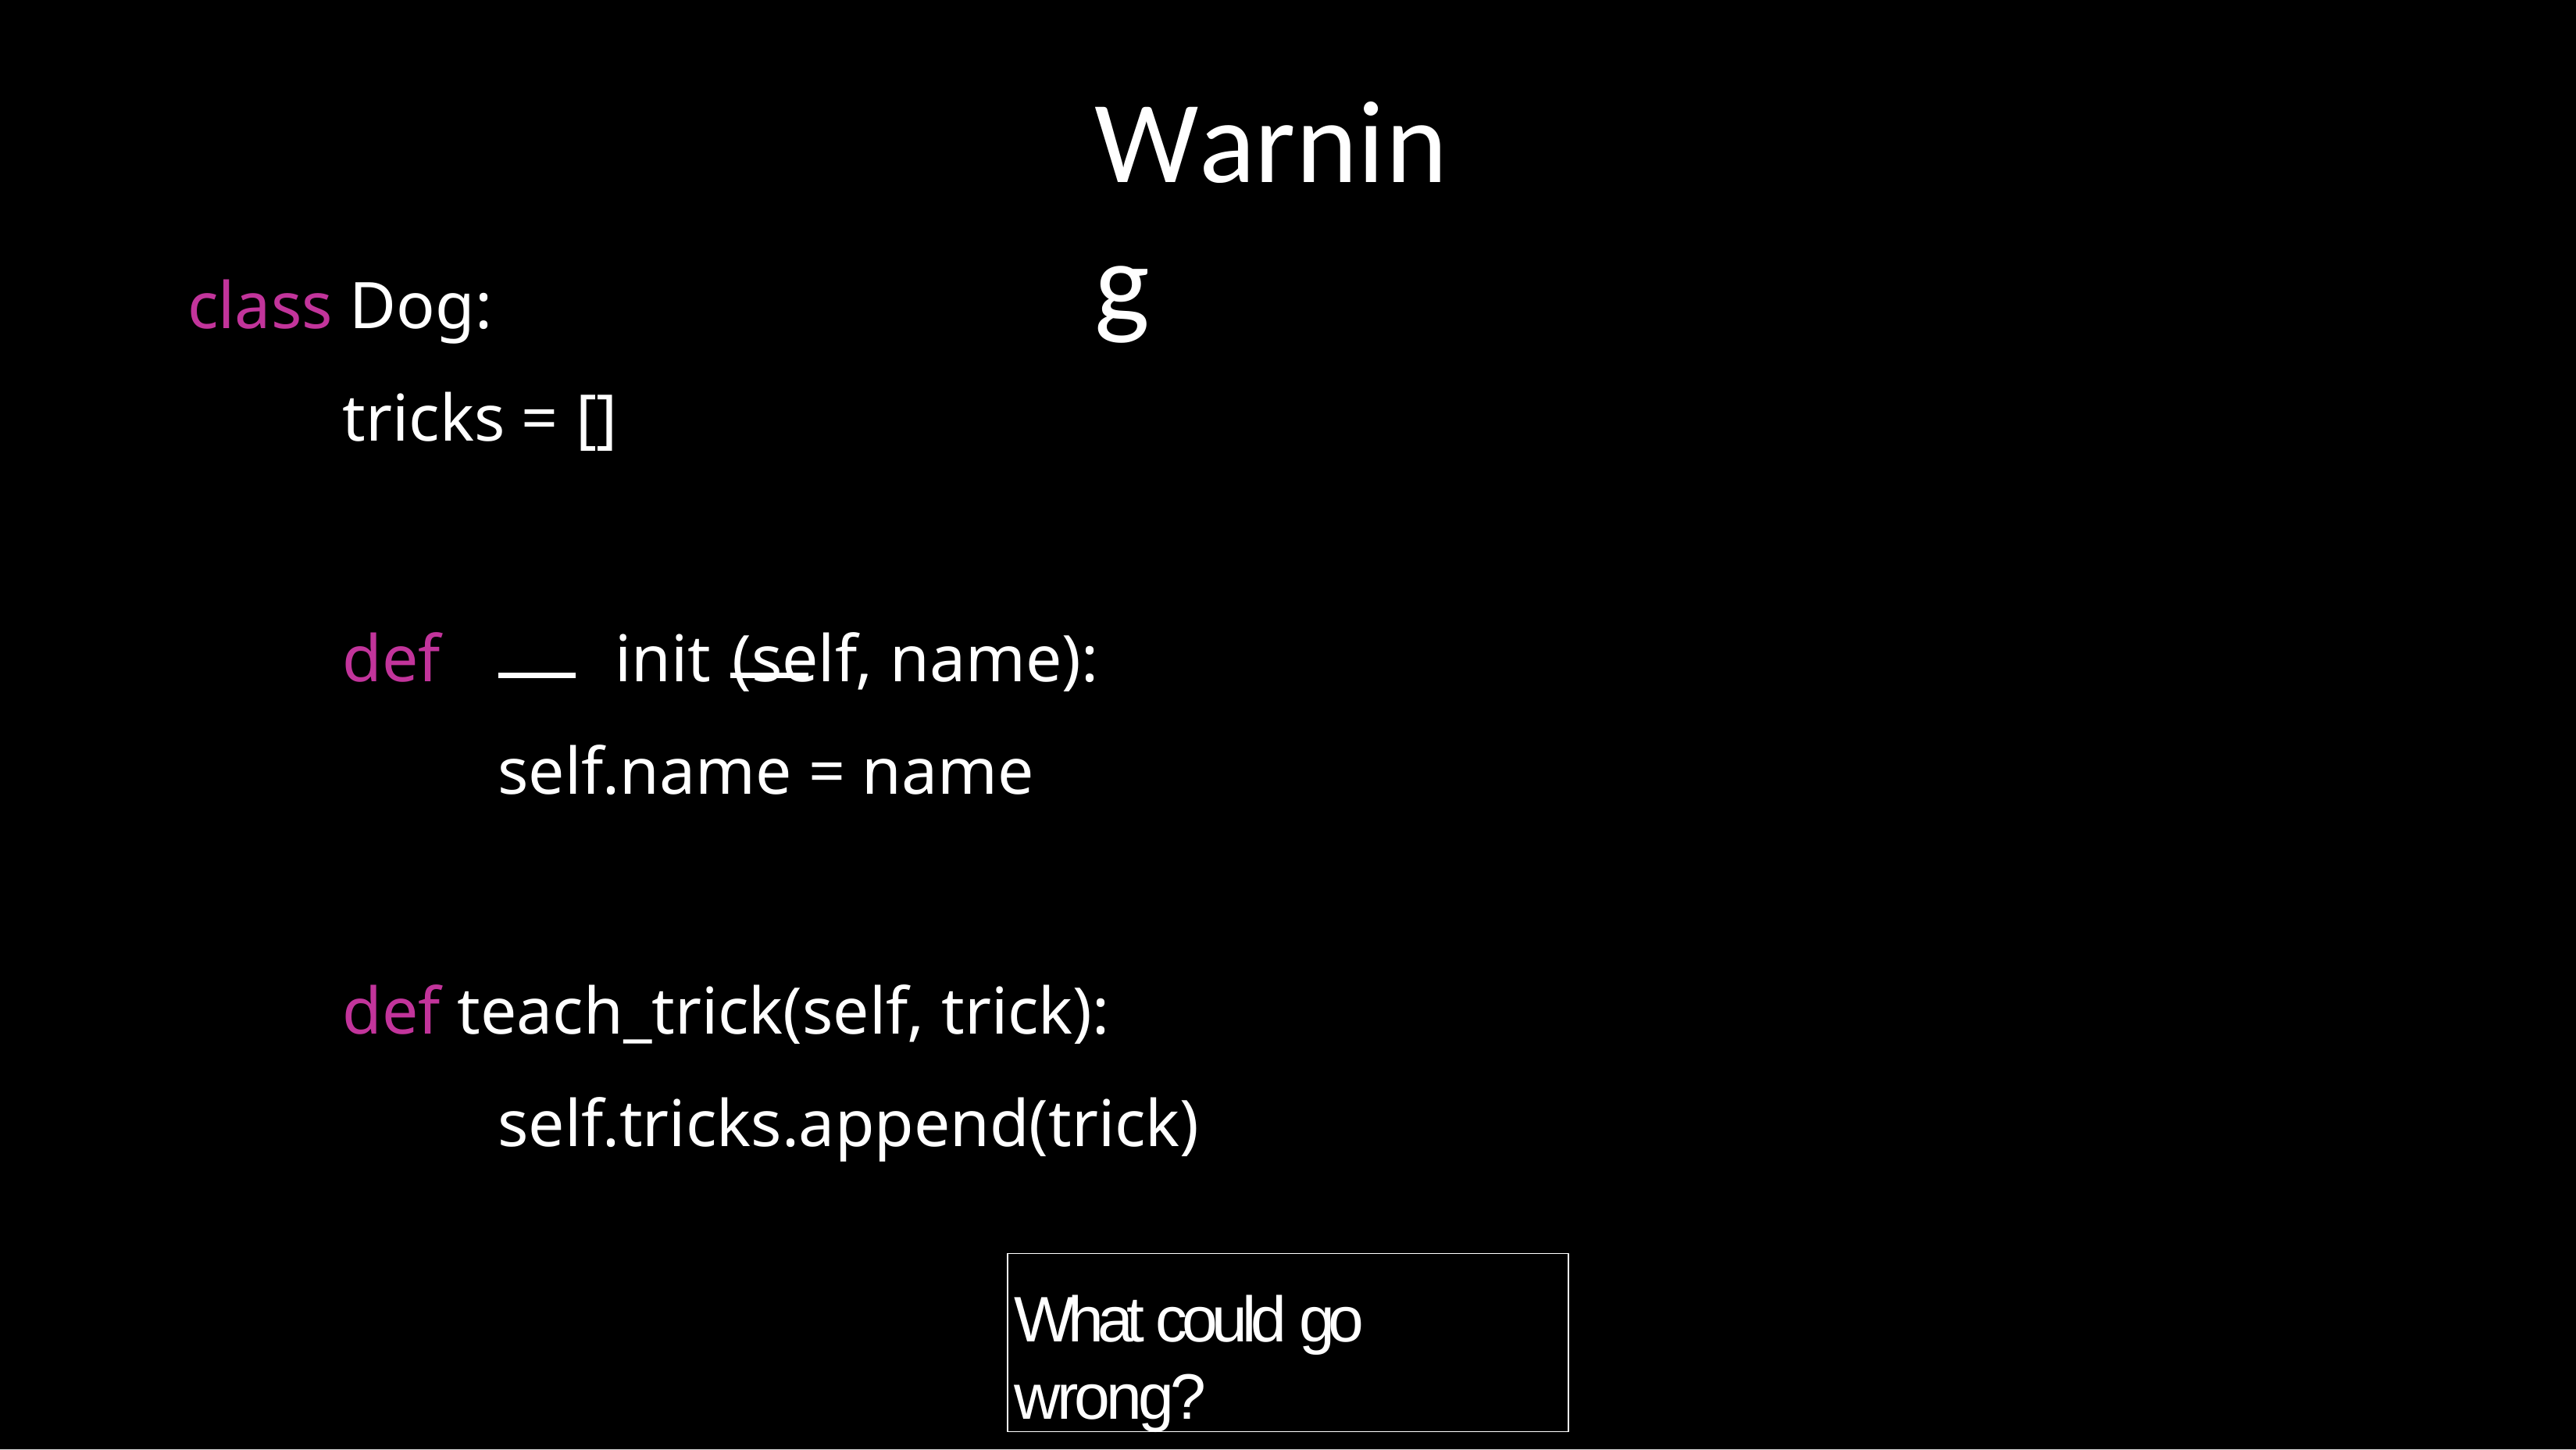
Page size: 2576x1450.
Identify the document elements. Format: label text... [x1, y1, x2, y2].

title Warning [1093, 63, 1484, 347]
text_box What could go wrong? [1007, 1253, 1569, 1432]
text_box class Dog: tricks = [] def init (self, name): self.name = name def teach_trick(self, trick): self.tricks.append(trick) [186, 227, 1469, 1160]
